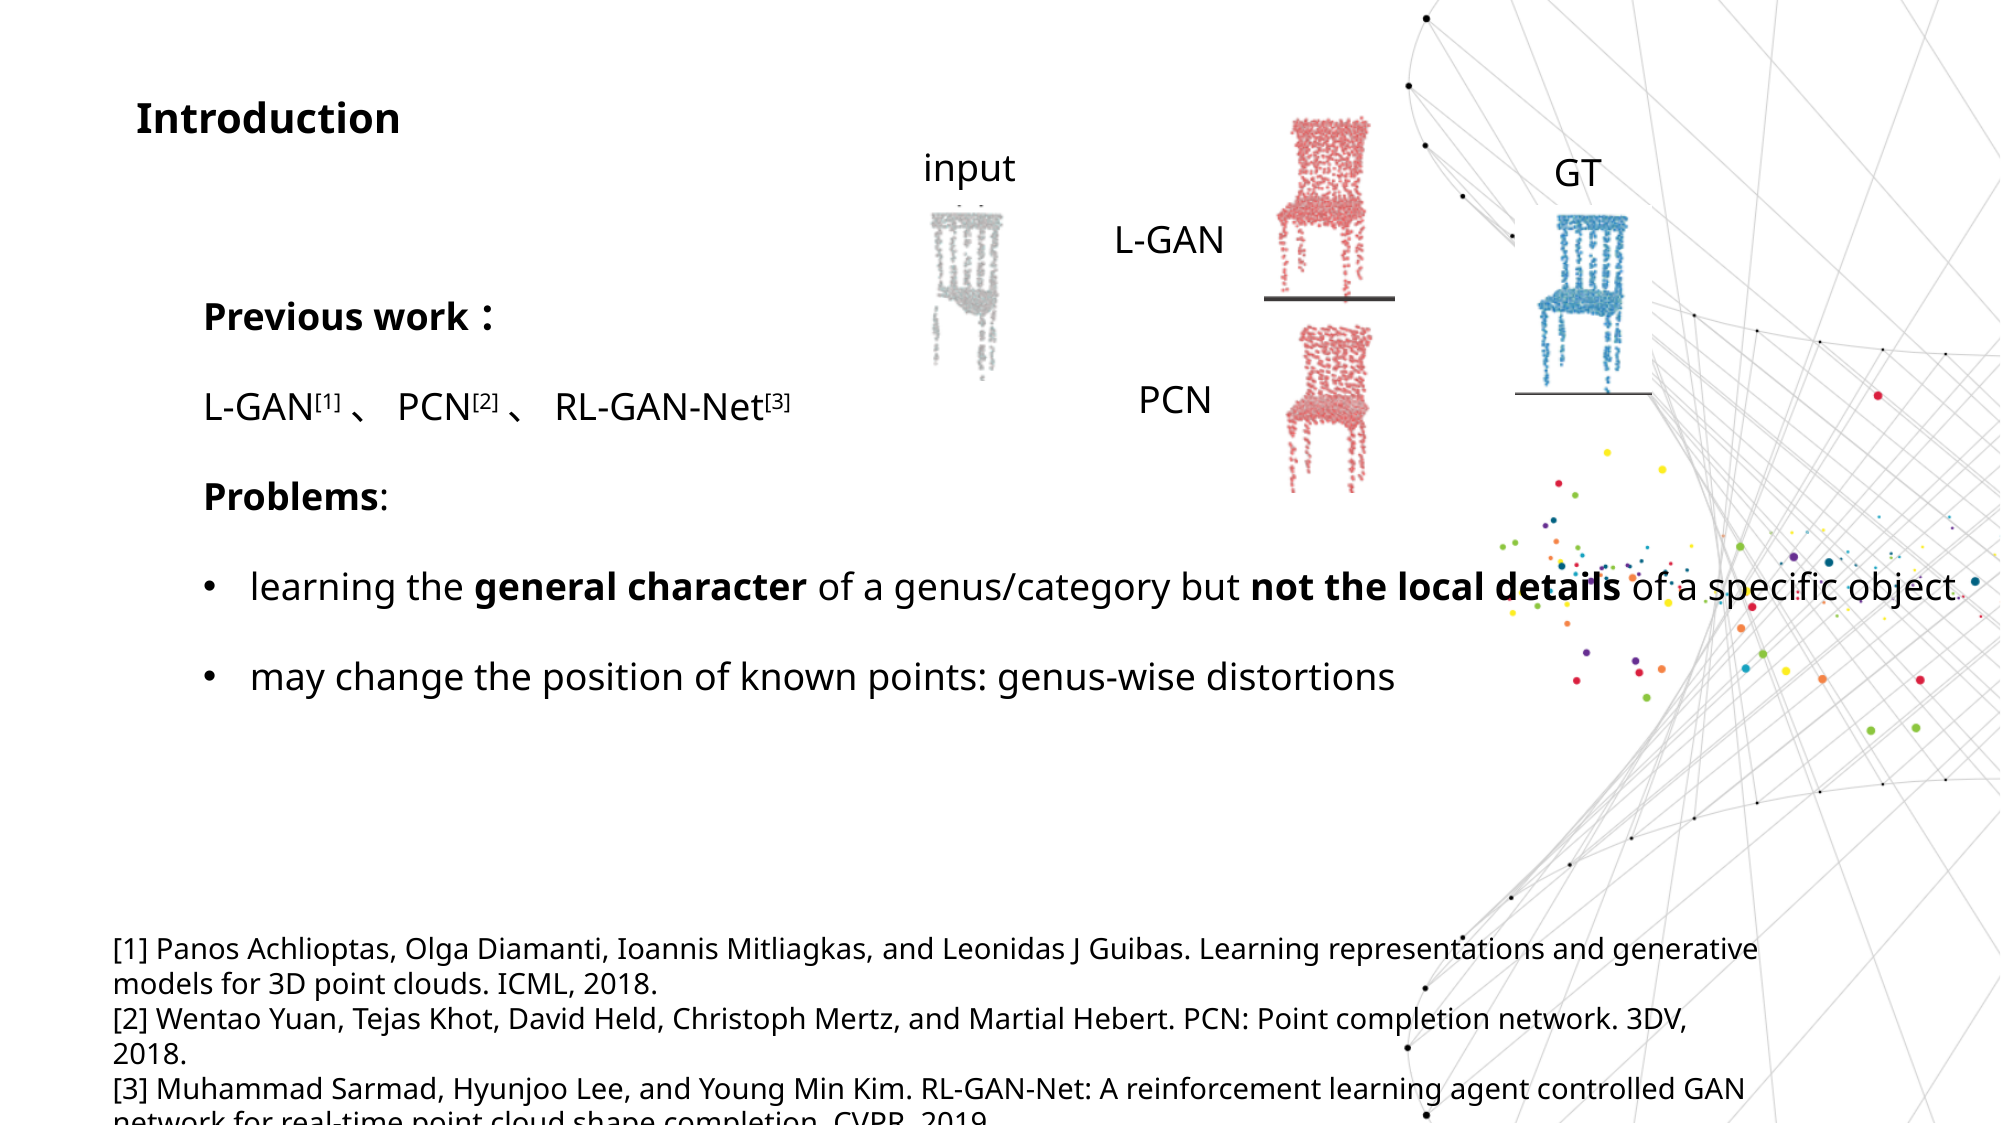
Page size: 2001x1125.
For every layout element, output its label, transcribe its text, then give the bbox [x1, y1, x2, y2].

text_box GT [1539, 96, 1681, 201]
text_box PCN [1123, 323, 1264, 428]
list Introduction [121, 88, 664, 154]
text_box L-GAN [1099, 163, 1241, 269]
picture [892, 205, 1050, 381]
text_box input [908, 91, 1050, 196]
text_box [1] Panos Achlioptas, Olga Diamanti, Ioannis Mitliagkas, and Leonidas J Guibas. Learning representations and generative models for 3D point clouds. ICML, 2018. [2] Wentao Yuan, Tejas Khot, David Held, Christoph Mertz, and Martial Hebert. PCN: Point completion network. 3DV, 2018. [3] Muhammad Sarmad, Hyunjoo Lee, and Young Min Kim. RL-GAN-Net: A reinforcement learning agent controlled GAN network for real-time point cloud shape completion. CVPR, 2019. [98, 922, 1786, 1125]
picture [1264, 0, 2001, 1123]
text_box Previous work： L-GAN[1]、PCN[2]、RL-GAN-Net[3] Problems: learning the general character of a genus/category but not the local details of a specific object may change the position of known points: genus-wise distortions [188, 240, 2000, 706]
